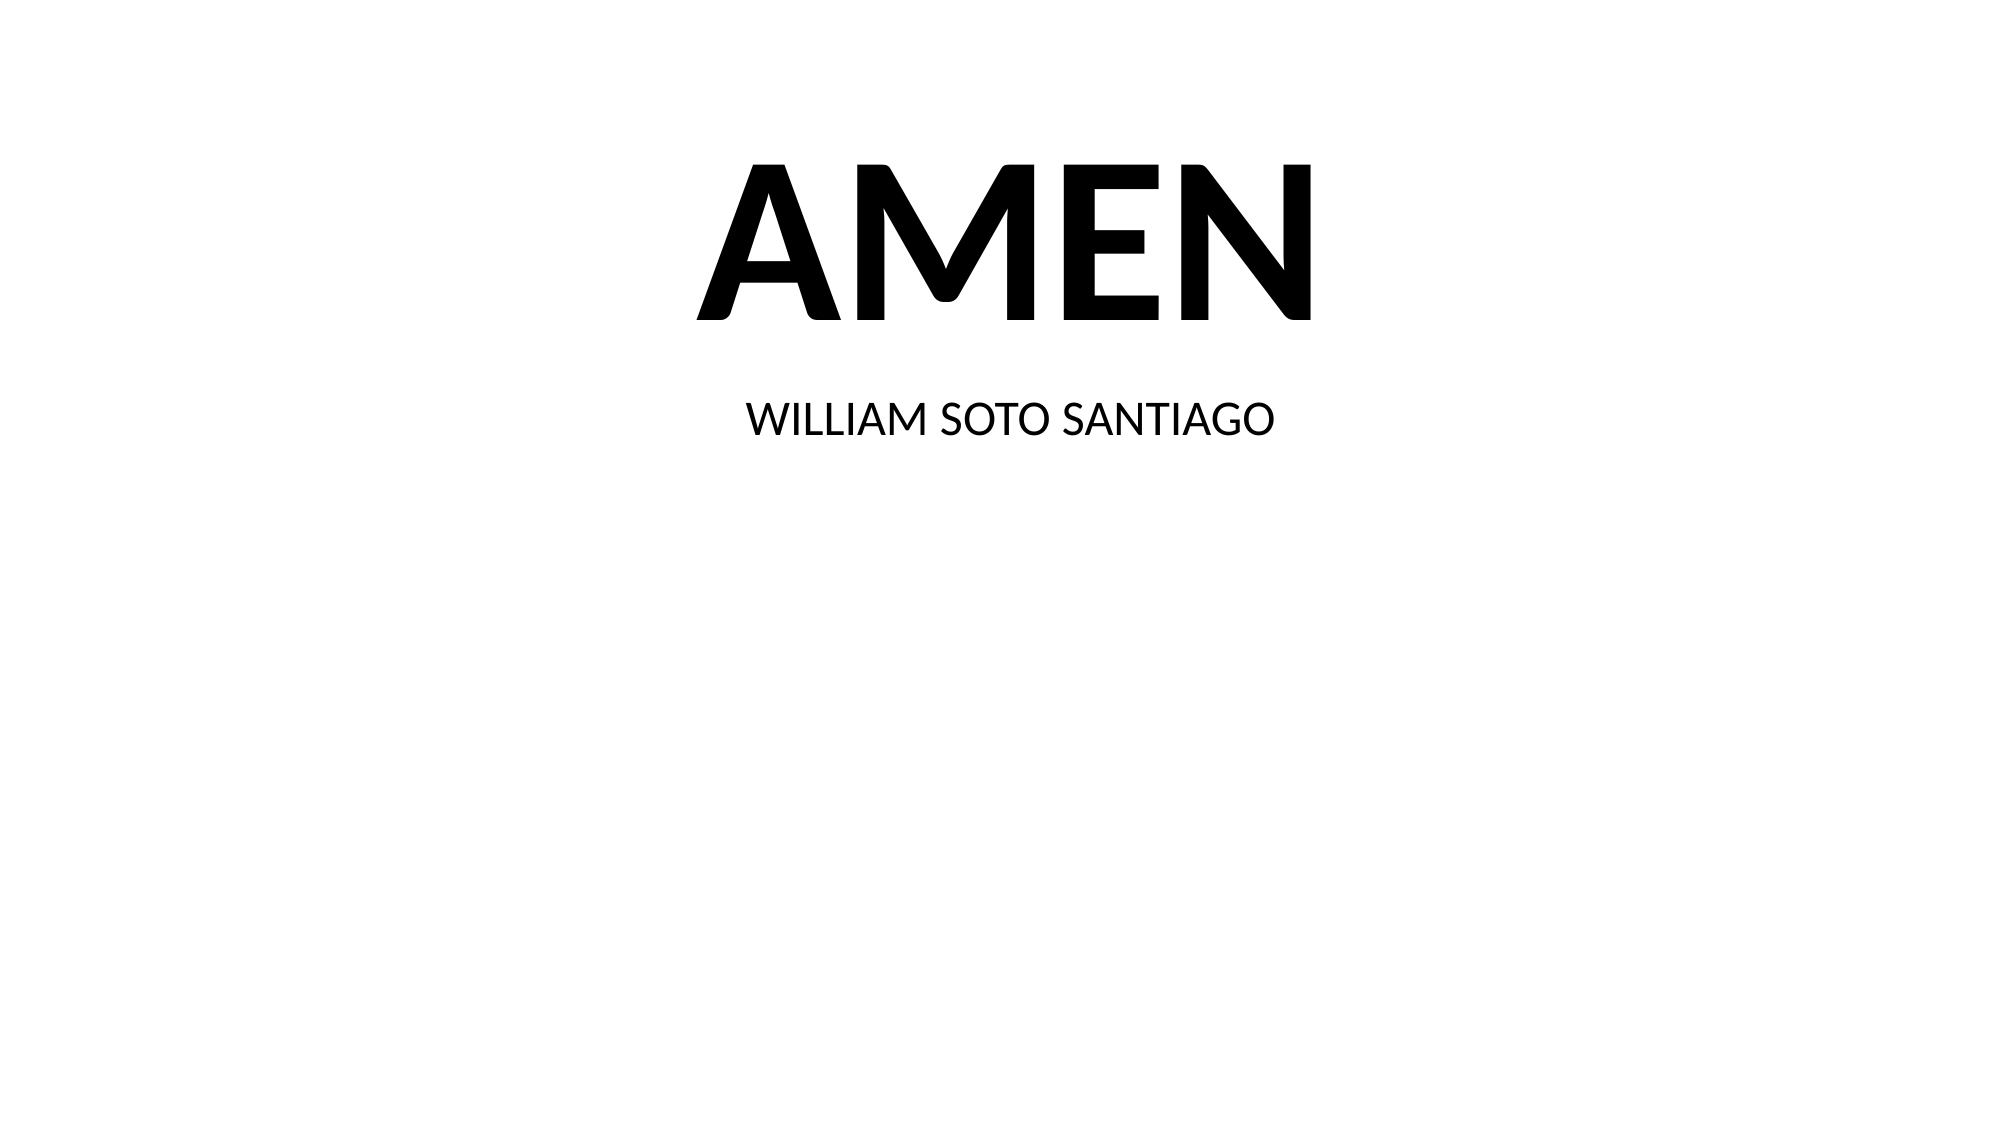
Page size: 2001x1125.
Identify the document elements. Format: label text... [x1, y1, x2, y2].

subtitle AMEN WILLIAM SOTO SANTIAGO [71, 105, 1950, 1010]
